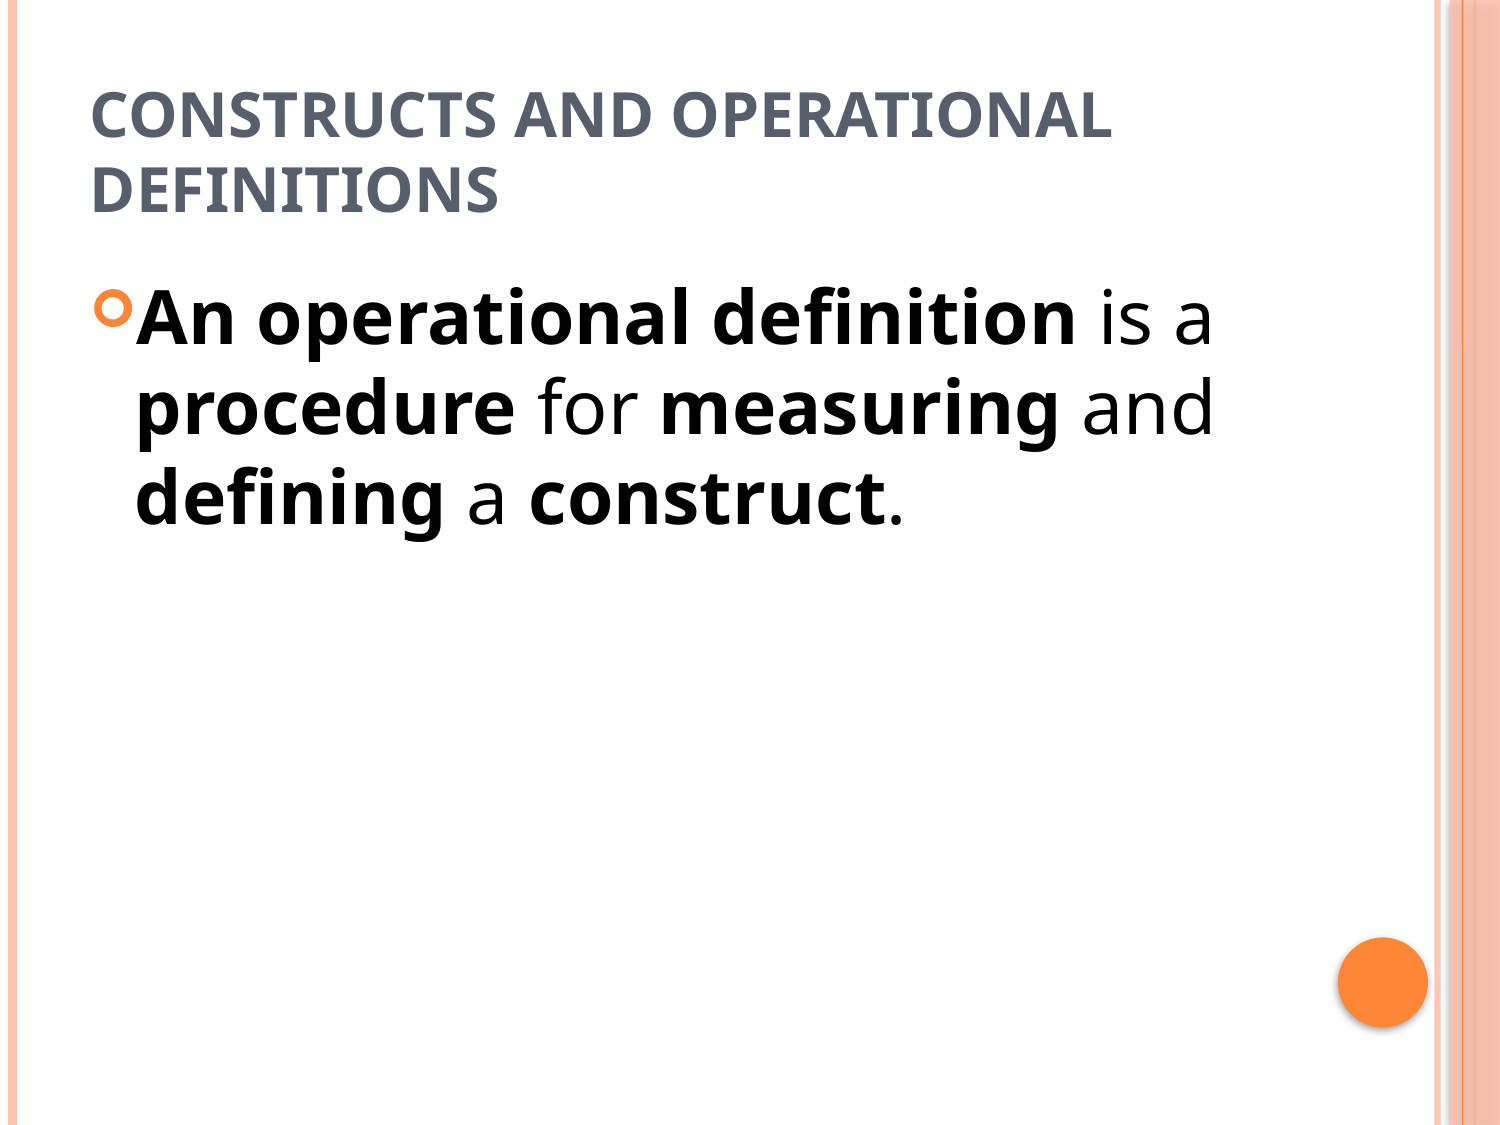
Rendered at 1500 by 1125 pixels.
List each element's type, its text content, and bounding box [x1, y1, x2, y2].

title Constructs and Operational Definitions [75, 45, 1300, 233]
list An operational definition is a procedure for measuring and defining a construct. [75, 262, 1300, 1062]
